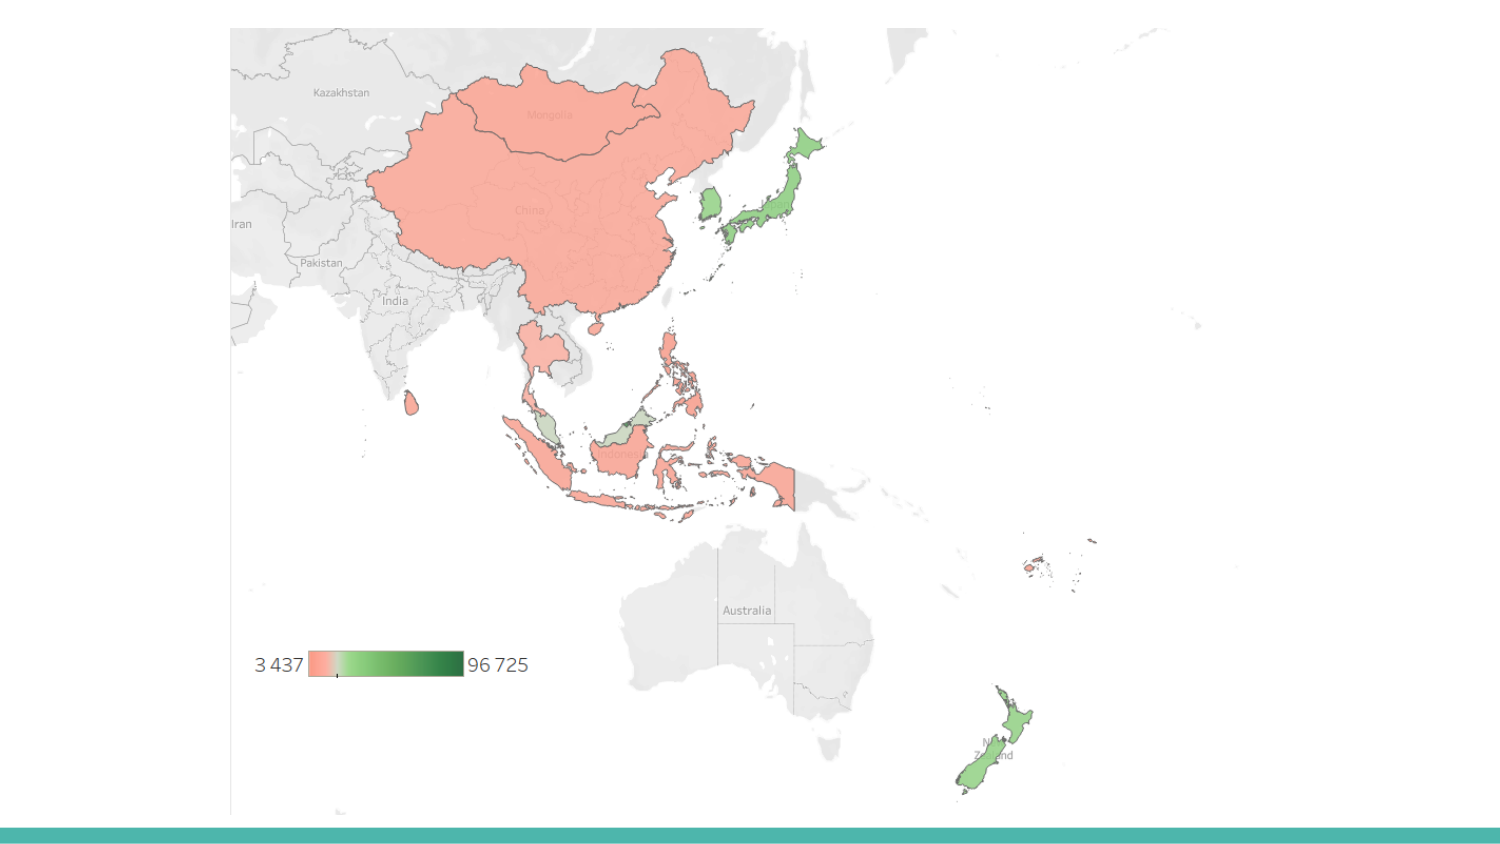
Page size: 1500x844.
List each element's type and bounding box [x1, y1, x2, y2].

picture [226, 28, 1274, 816]
